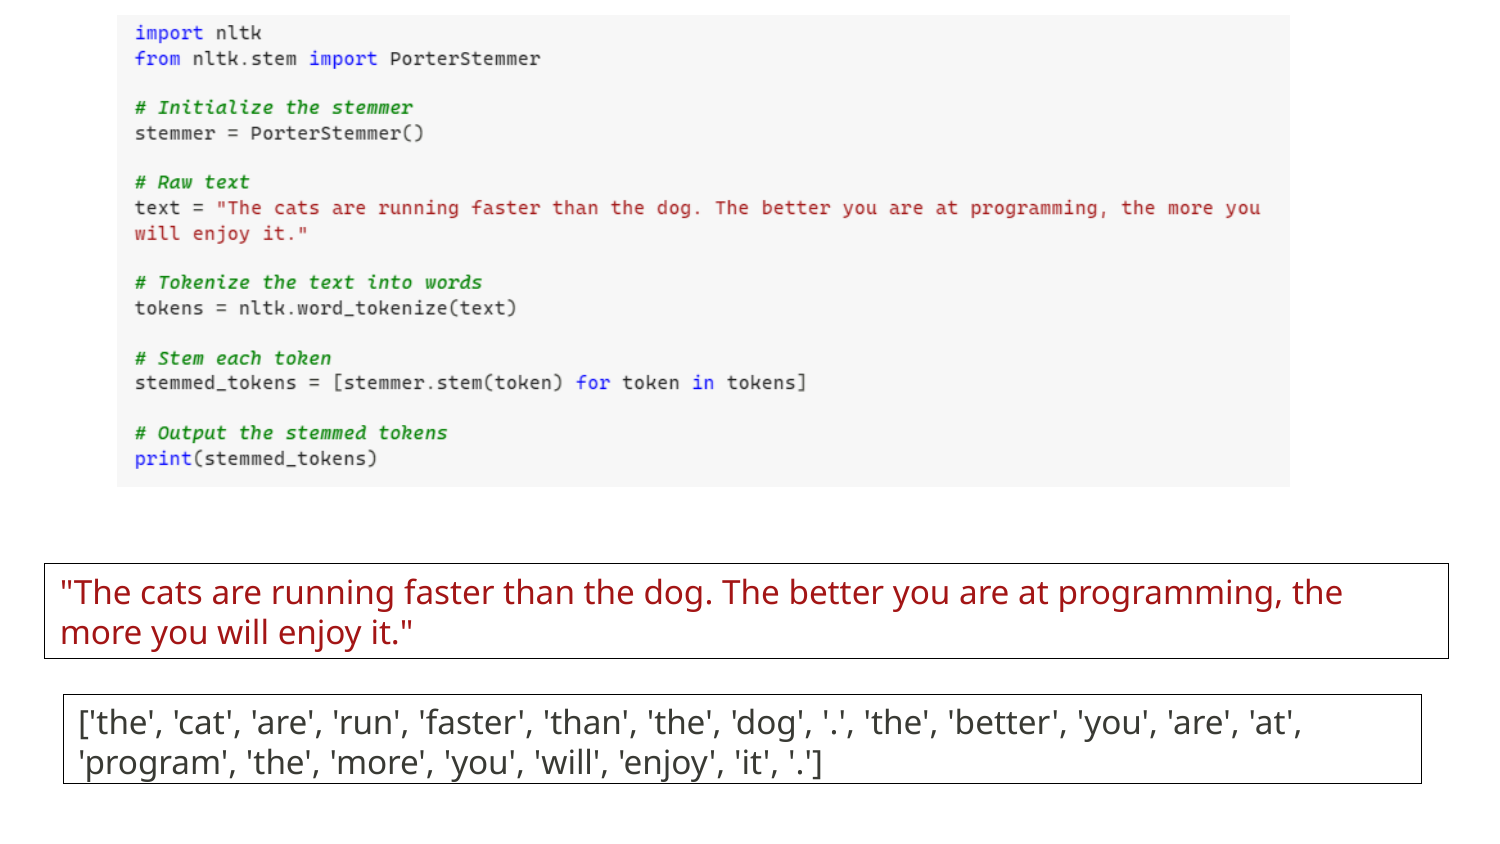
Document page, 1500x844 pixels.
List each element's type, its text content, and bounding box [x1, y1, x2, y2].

picture [117, 14, 1290, 487]
text_box ['the', 'cat', 'are', 'run', 'faster', 'than', 'the', 'dog', '.', 'the', 'better', 'you', 'are', 'at', 'program', 'the', 'more', 'you', 'will', 'enjoy', 'it', '.'] [63, 694, 1422, 784]
text_box "The cats are running faster than the dog. The better you are at programming, the more you will enjoy it." [44, 563, 1449, 659]
